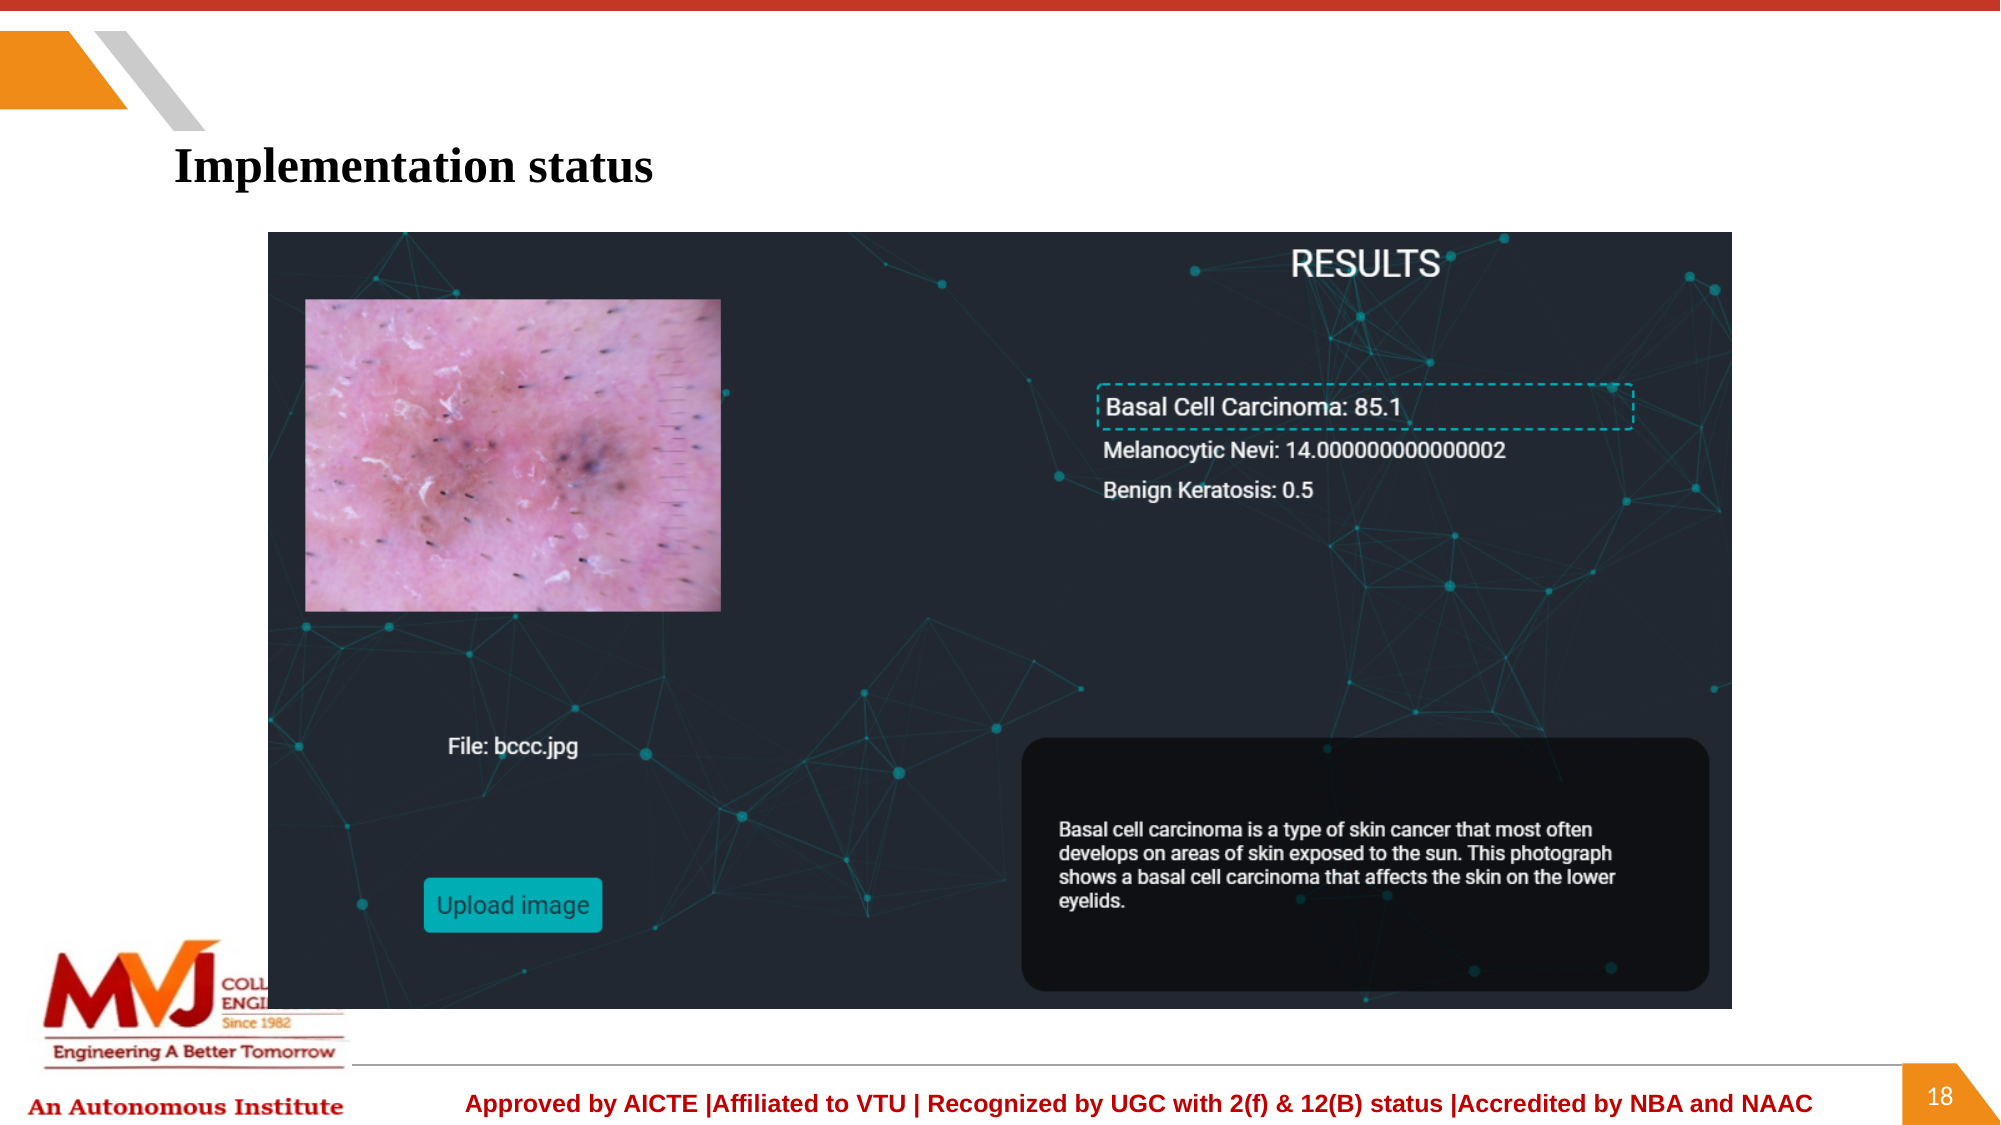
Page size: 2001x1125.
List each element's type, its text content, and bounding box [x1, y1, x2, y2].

title Implementation status [159, 124, 1841, 328]
picture [26, 232, 1732, 1125]
